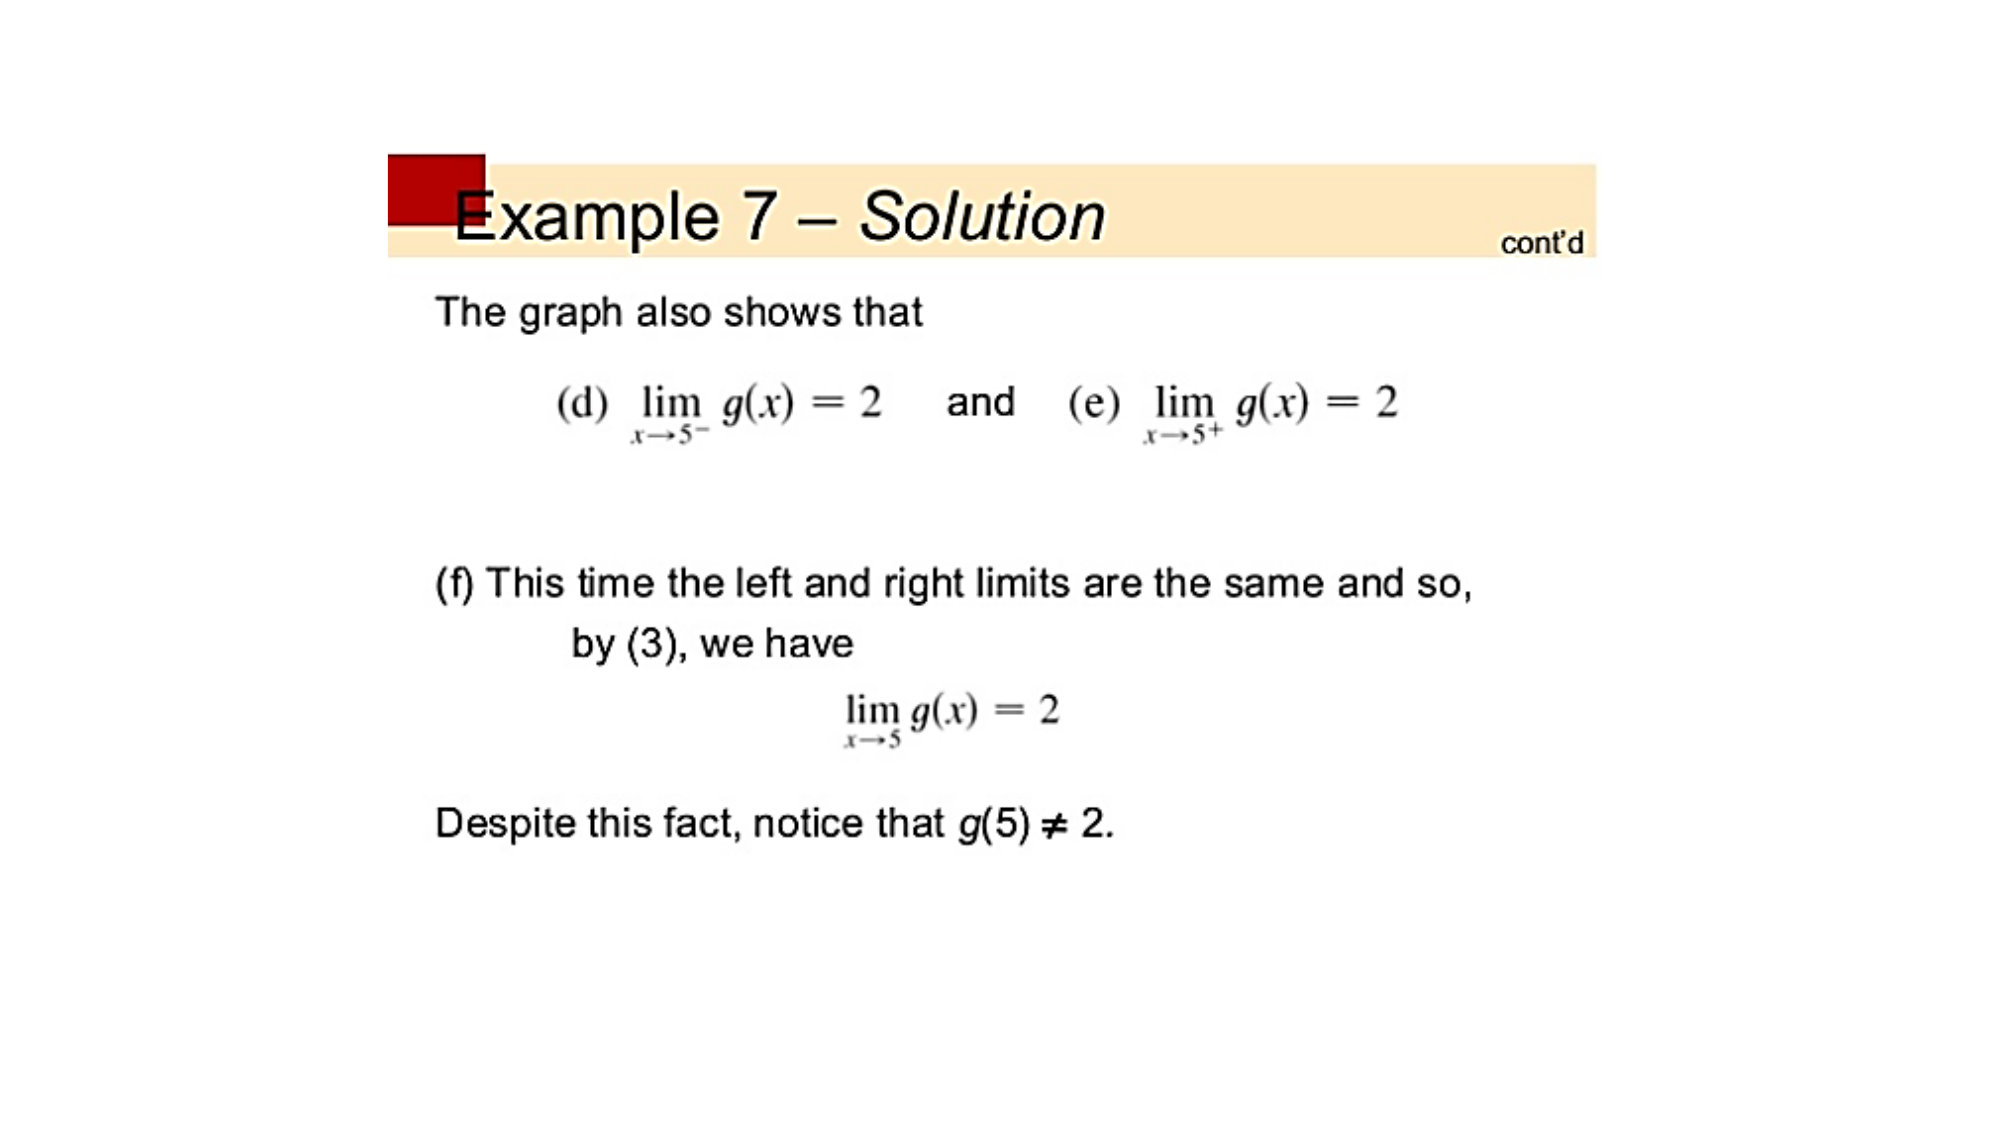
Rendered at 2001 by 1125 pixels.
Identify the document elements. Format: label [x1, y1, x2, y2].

picture [387, 141, 1602, 984]
